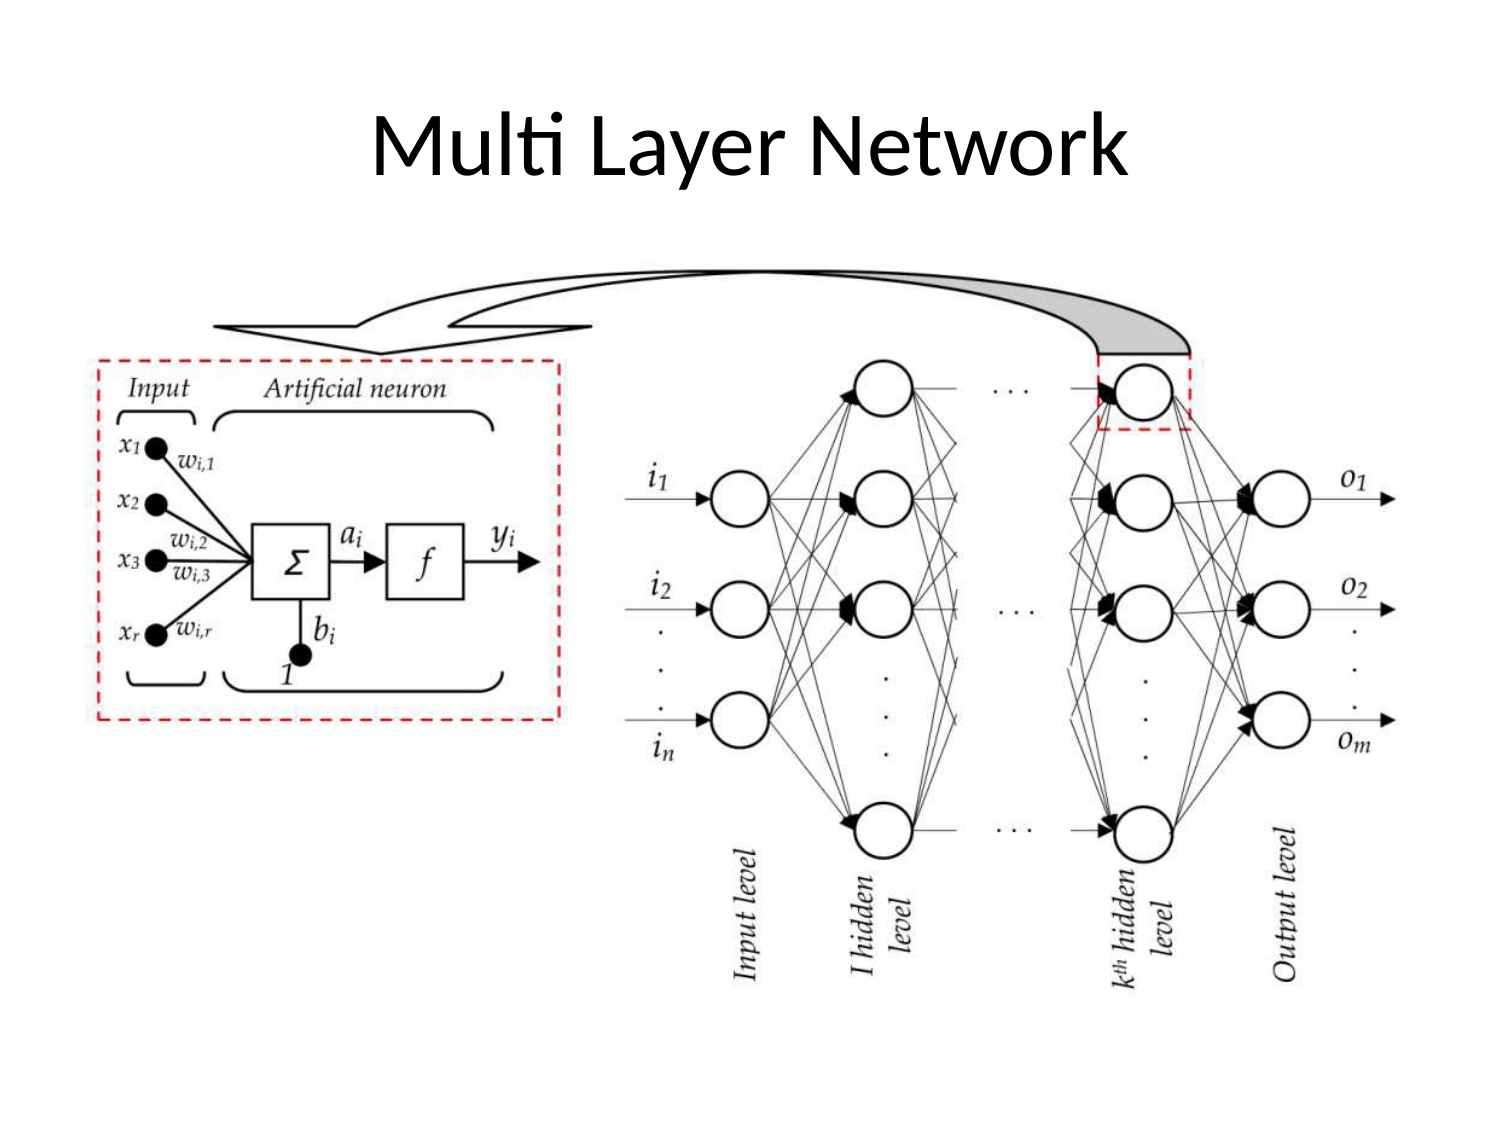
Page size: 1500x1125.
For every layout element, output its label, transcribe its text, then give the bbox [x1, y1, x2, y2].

title Multi Layer Network [75, 45, 1425, 233]
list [85, 262, 1415, 1006]
